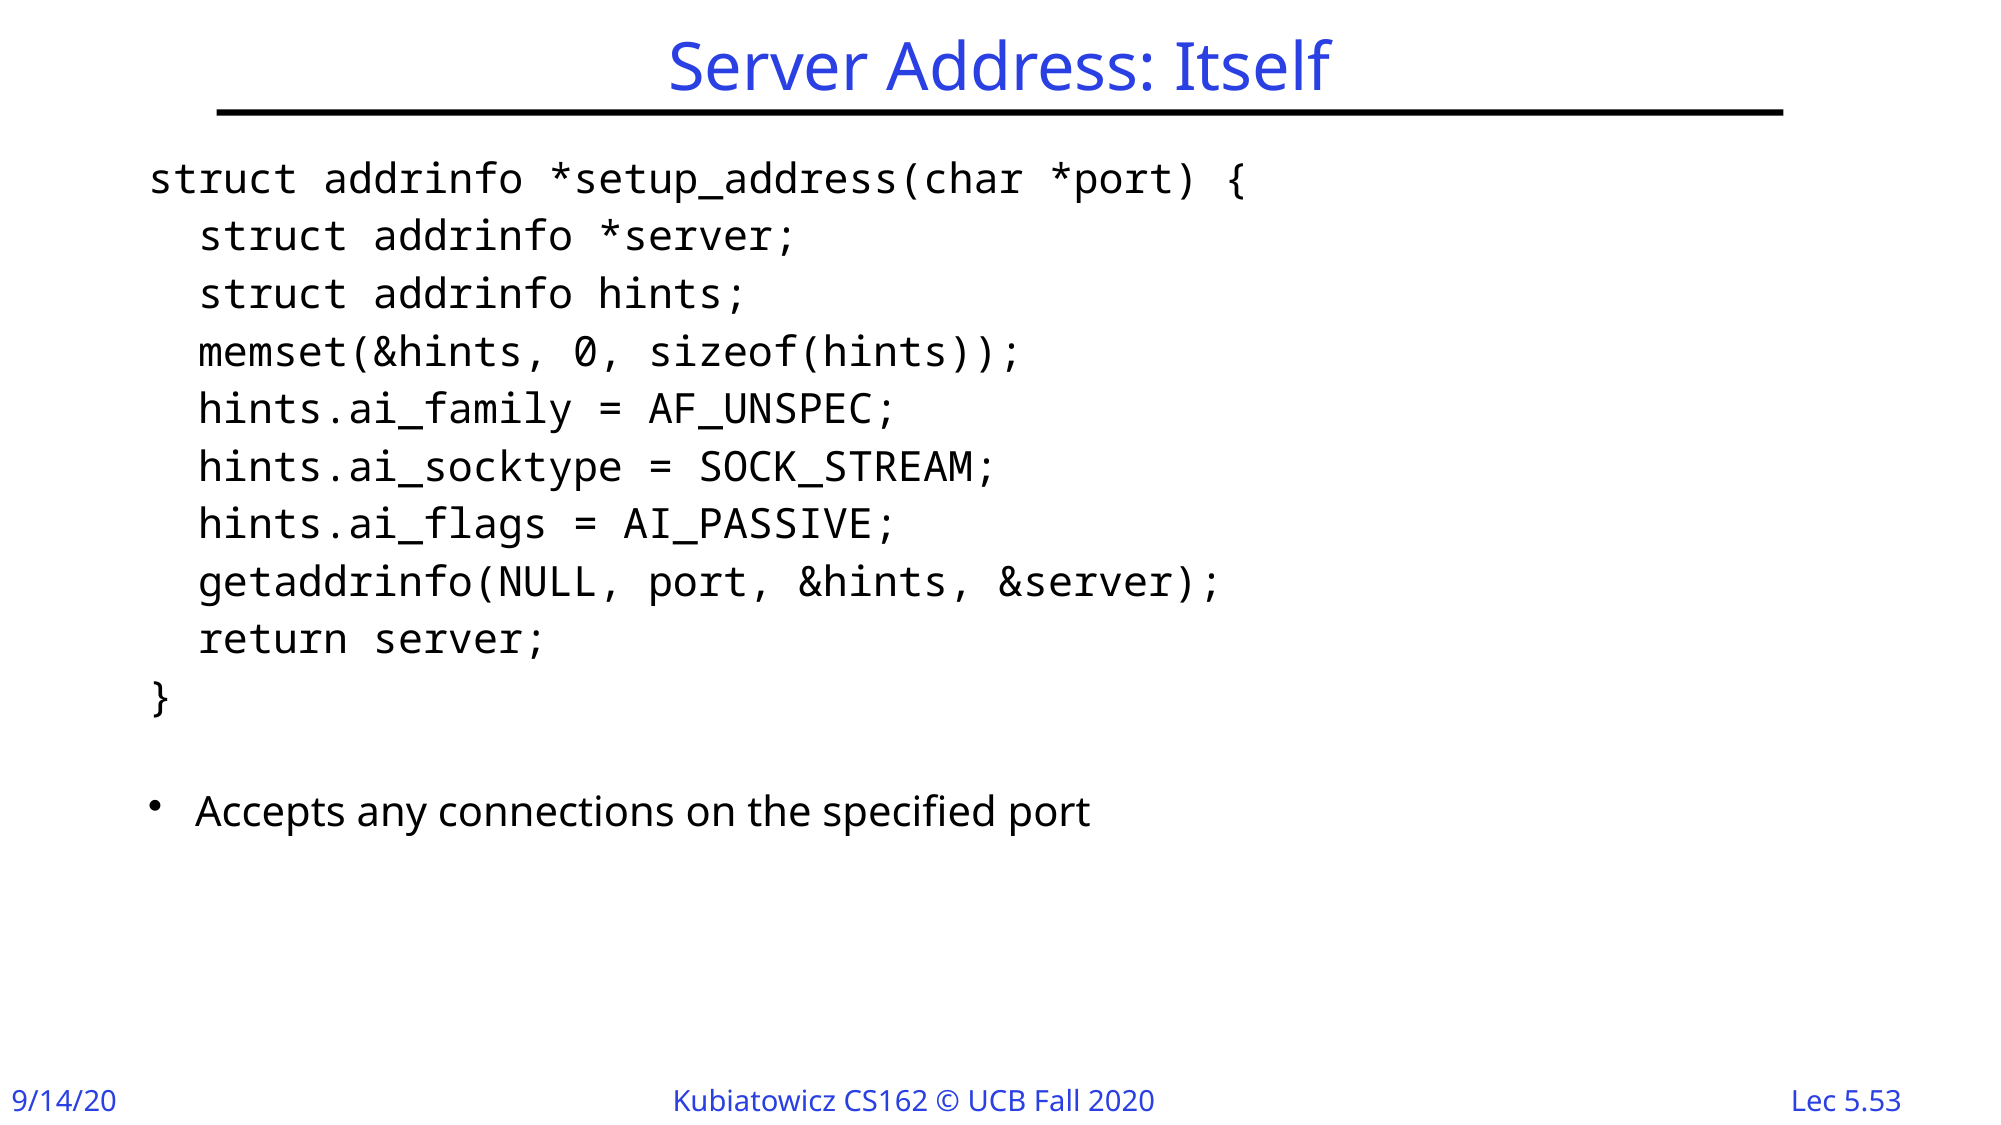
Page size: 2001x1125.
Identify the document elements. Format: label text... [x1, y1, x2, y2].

list struct addrinfo *setup_address(char *port) { struct addrinfo *server; struct addrinfo hints; memset(&hints, 0, sizeof(hints)); hints.ai_family = AF_UNSPEC; hints.ai_socktype = SOCK_STREAM; hints.ai_flags = AI_PASSIVE; getaddrinfo(NULL, port, &hints, &server); return server; } Accepts any connections on the specified port [133, 149, 1867, 988]
title Server Address: Itself [216, 24, 1784, 113]
